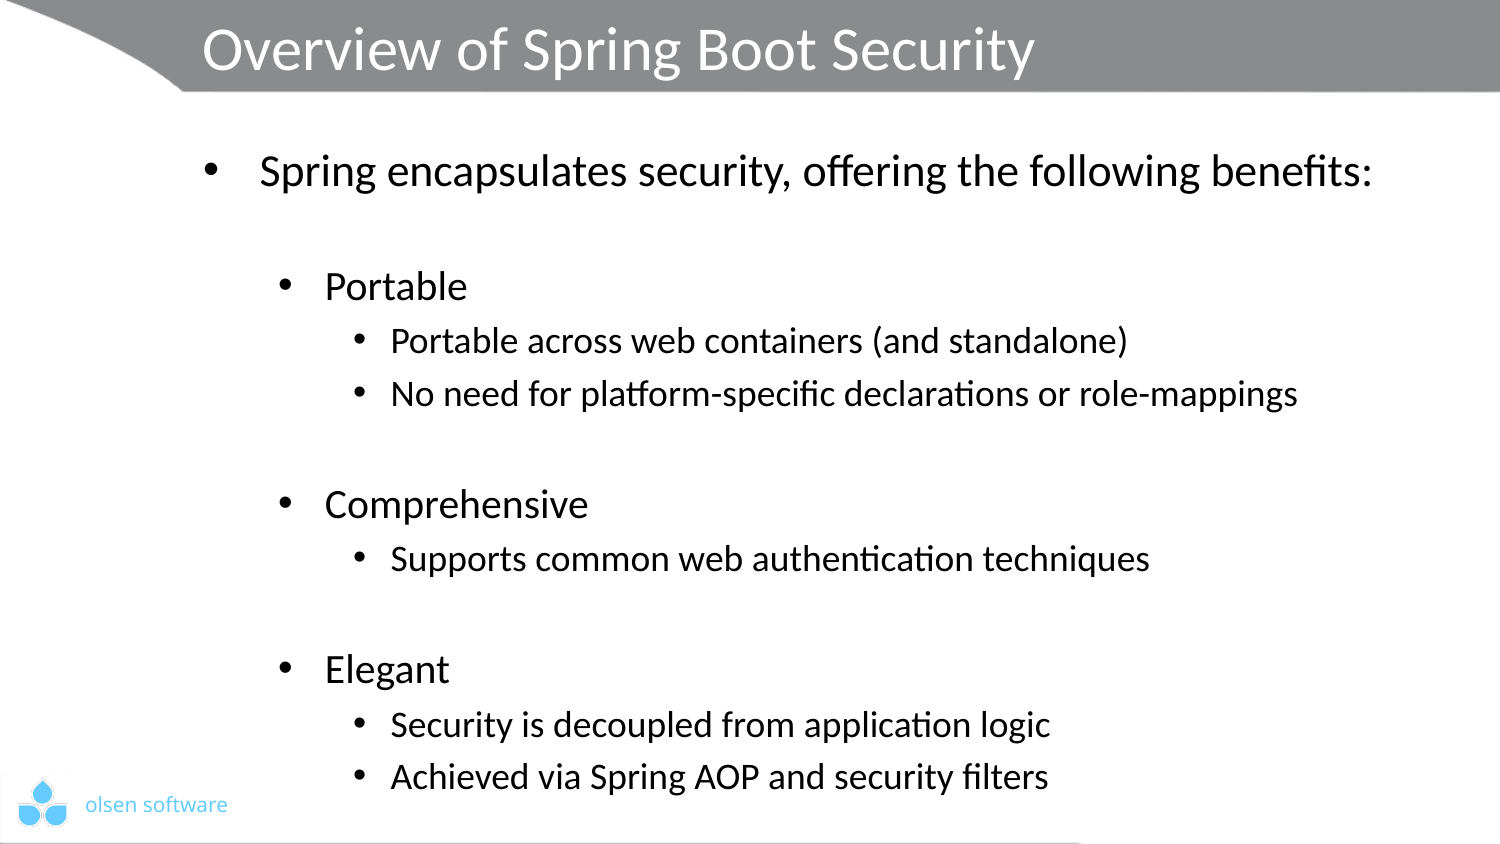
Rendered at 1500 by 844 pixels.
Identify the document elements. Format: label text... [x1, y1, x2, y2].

picture [0, 0, 1500, 844]
title Overview of Spring Boot Security [187, 0, 1426, 93]
list Spring encapsulates security, offering the following benefits: Portable Portable across web containers (and standalone) No need for platform-specific declarations or role-mappings Comprehensive Supports common web authentication techniques Elegant Security is decoupled from application logic Achieved via Spring AOP and security filters [188, 133, 1425, 716]
